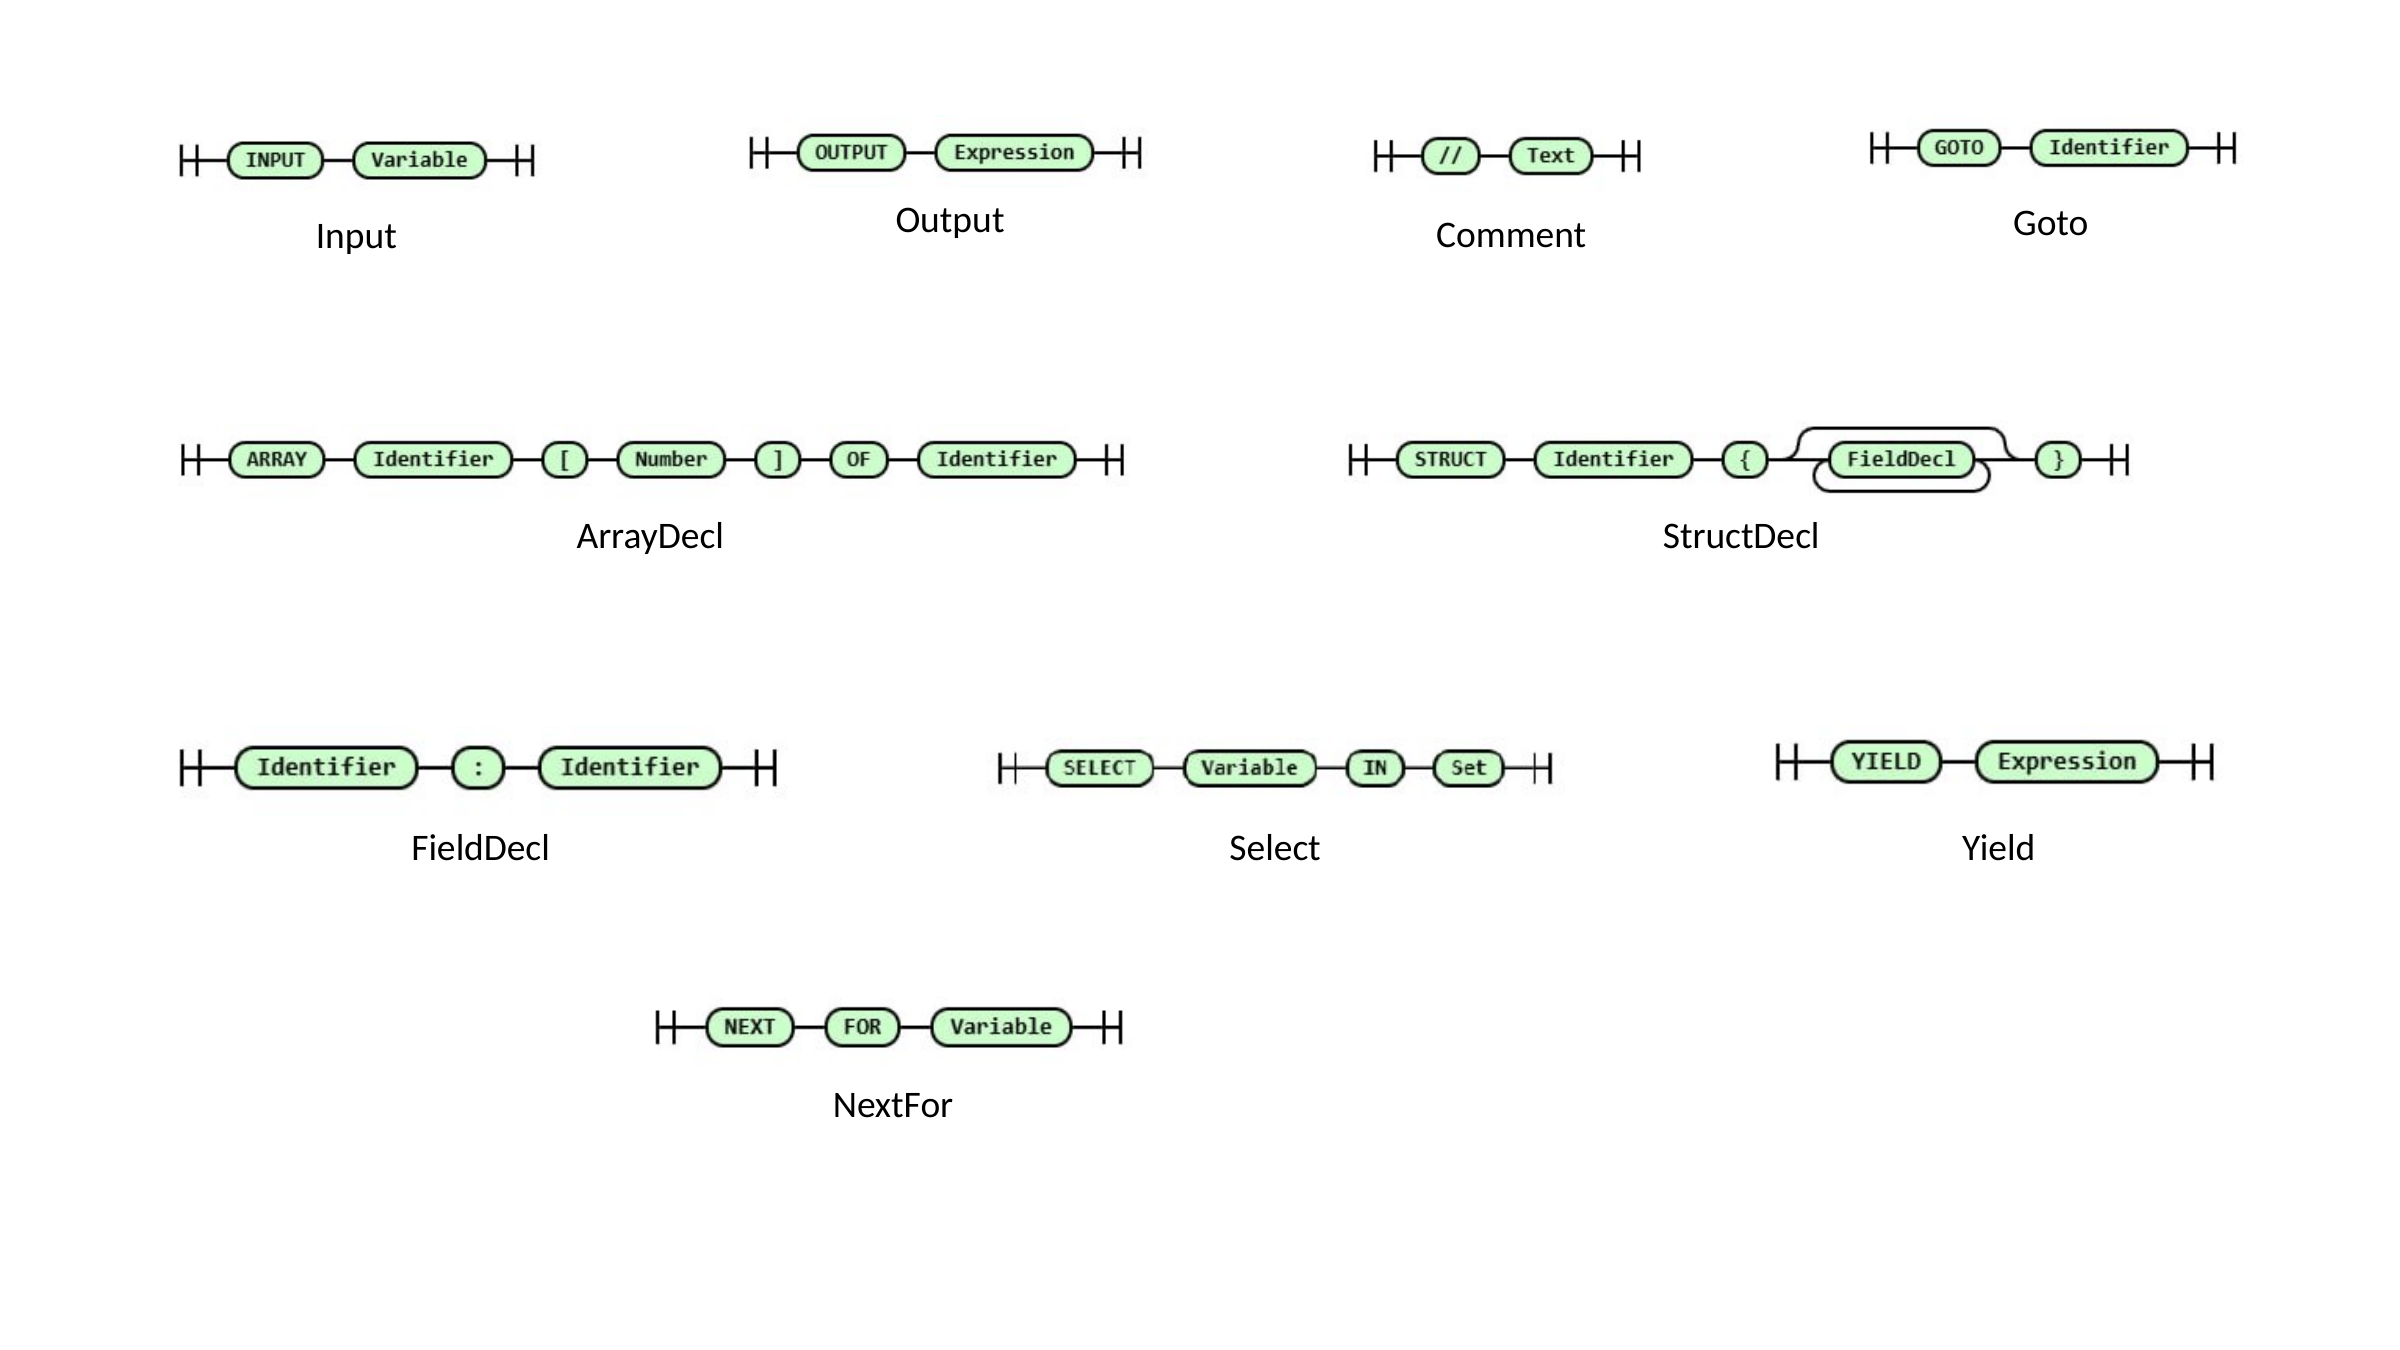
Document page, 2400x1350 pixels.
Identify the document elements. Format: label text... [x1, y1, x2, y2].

text_box Goto [1998, 191, 2104, 251]
picture [166, 115, 547, 205]
picture [1354, 115, 1669, 204]
text_box Yield [1947, 817, 2051, 876]
picture [1762, 724, 2232, 817]
text_box Comment [1421, 204, 1602, 263]
picture [166, 726, 795, 816]
text_box FieldDecl [396, 816, 565, 876]
picture [1858, 115, 2245, 191]
text_box Select [1214, 815, 1336, 876]
text_box Input [301, 205, 413, 264]
text_box NextFor [818, 1073, 969, 1133]
picture [1332, 408, 2151, 520]
picture [736, 115, 1165, 188]
picture [643, 984, 1144, 1073]
picture [166, 424, 1135, 504]
text_box ArrayDecl [561, 504, 739, 564]
text_box StructDecl [1648, 520, 1835, 564]
picture [986, 737, 1565, 808]
text_box Output [880, 188, 1020, 248]
